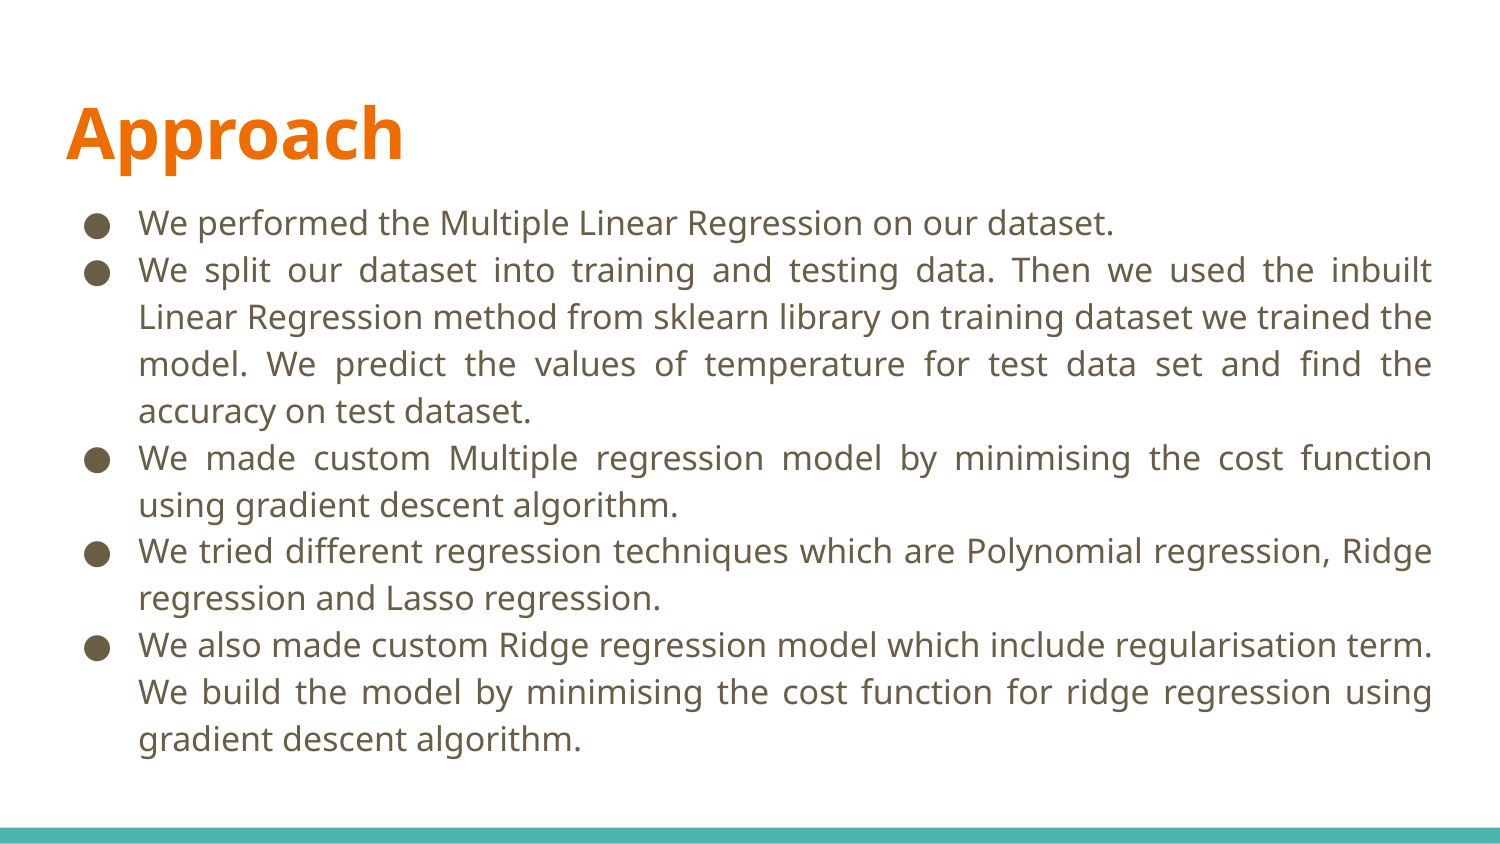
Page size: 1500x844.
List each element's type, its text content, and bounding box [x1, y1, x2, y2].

list We performed the Multiple Linear Regression on our dataset. We split our dataset into training and testing data. Then we used the inbuilt Linear Regression method from sklearn library on training dataset we trained the model. We predict the values of temperature for test data set and find the accuracy on test dataset. We made custom Multiple regression model by minimising the cost function using gradient descent algorithm. We tried different regression techniques which are Polynomial regression, Ridge regression and Lasso regression. We also made custom Ridge regression model which include regularisation term. We build the model by minimising the cost function for ridge regression using gradient descent algorithm. [51, 180, 1449, 776]
title Approach [51, 72, 1449, 180]
